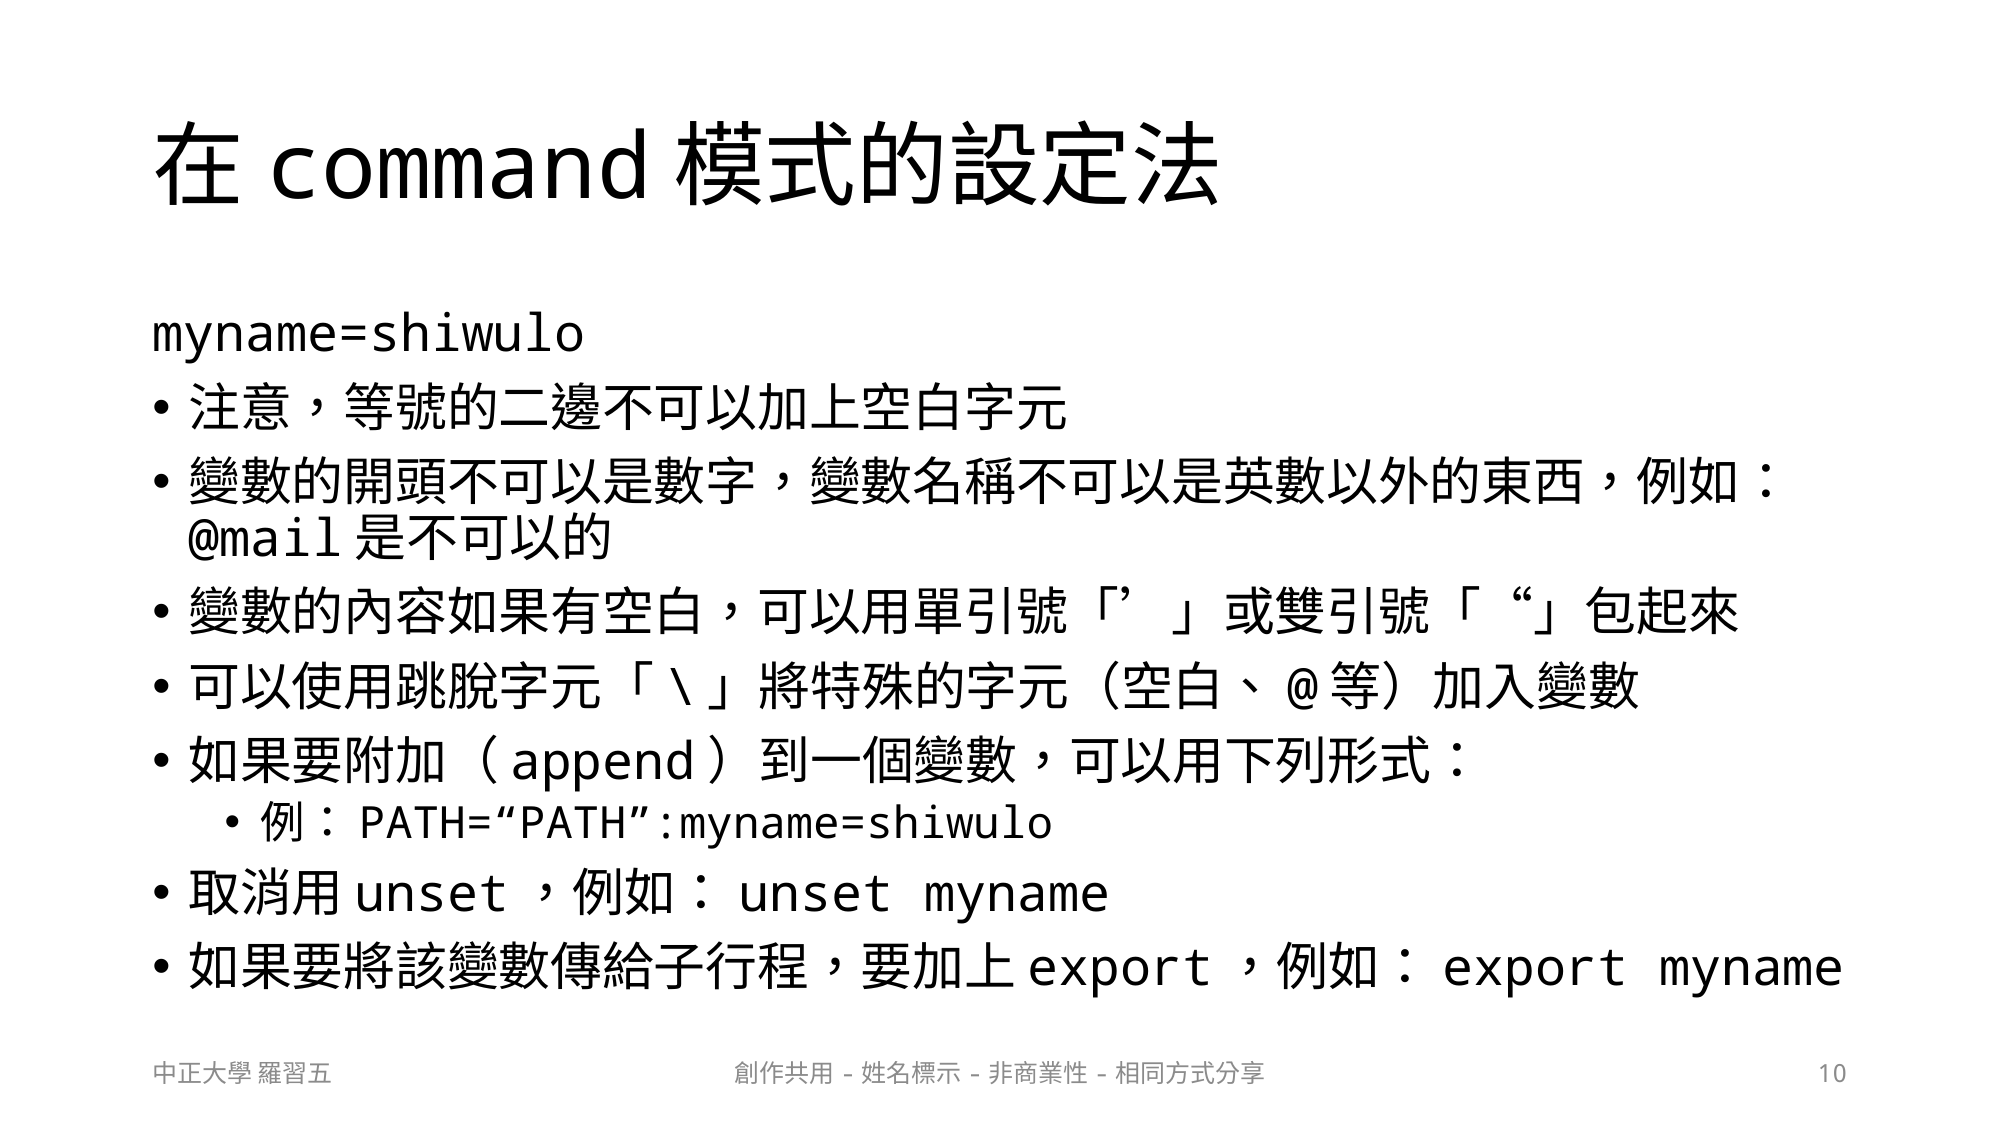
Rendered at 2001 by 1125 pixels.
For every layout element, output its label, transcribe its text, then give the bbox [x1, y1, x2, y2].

slide_number 10 [1412, 1042, 1863, 1103]
title 在command模式的設定法 [137, 59, 1863, 278]
footer 創作共用-姓名標示-非商業性-相同方式分享 [662, 1042, 1338, 1103]
list myname=shiwulo 注意，等號的二邊不可以加上空白字元 變數的開頭不可以是數字，變數名稱不可以是英數以外的東西，例如：@mail是不可以的 變數的內容如果有空白，可以用單引號「’」或雙引號「“」包起來 可以使用跳脫字元「\」將特殊的字元（空白、@等）加入變數 如果要附加（append）到一個變數，可以用下列形式： 例：PATH=“PATH”:myname=shiwulo 取消用unset，例如：unset myname 如果要將該變數傳給子行程，要加上export，例如：export myname [137, 299, 1863, 1014]
slide_number 中正大學 羅習五 [137, 1042, 588, 1103]
